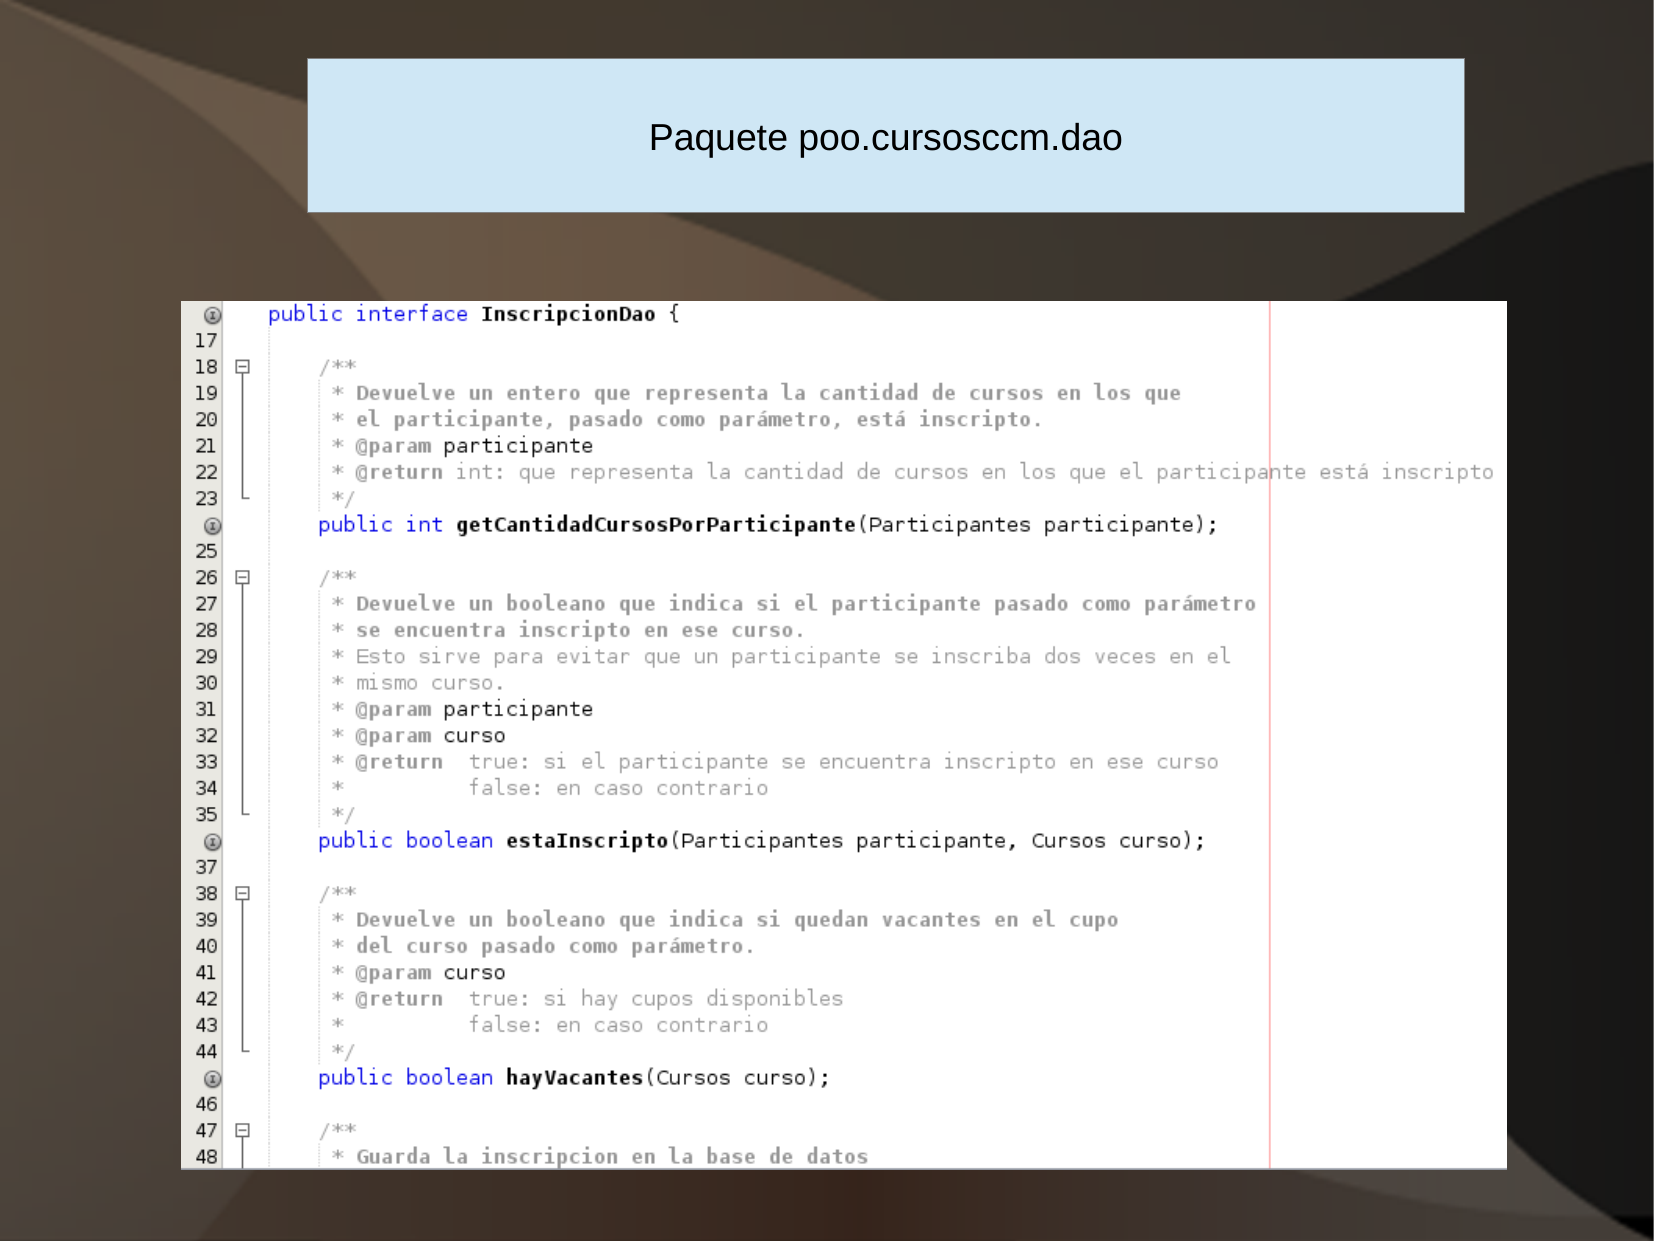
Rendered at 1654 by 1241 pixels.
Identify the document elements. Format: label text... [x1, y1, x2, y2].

picture [0, 0, 1654, 1241]
text_box Paquete poo.cursosccm.dao [307, 58, 1465, 213]
